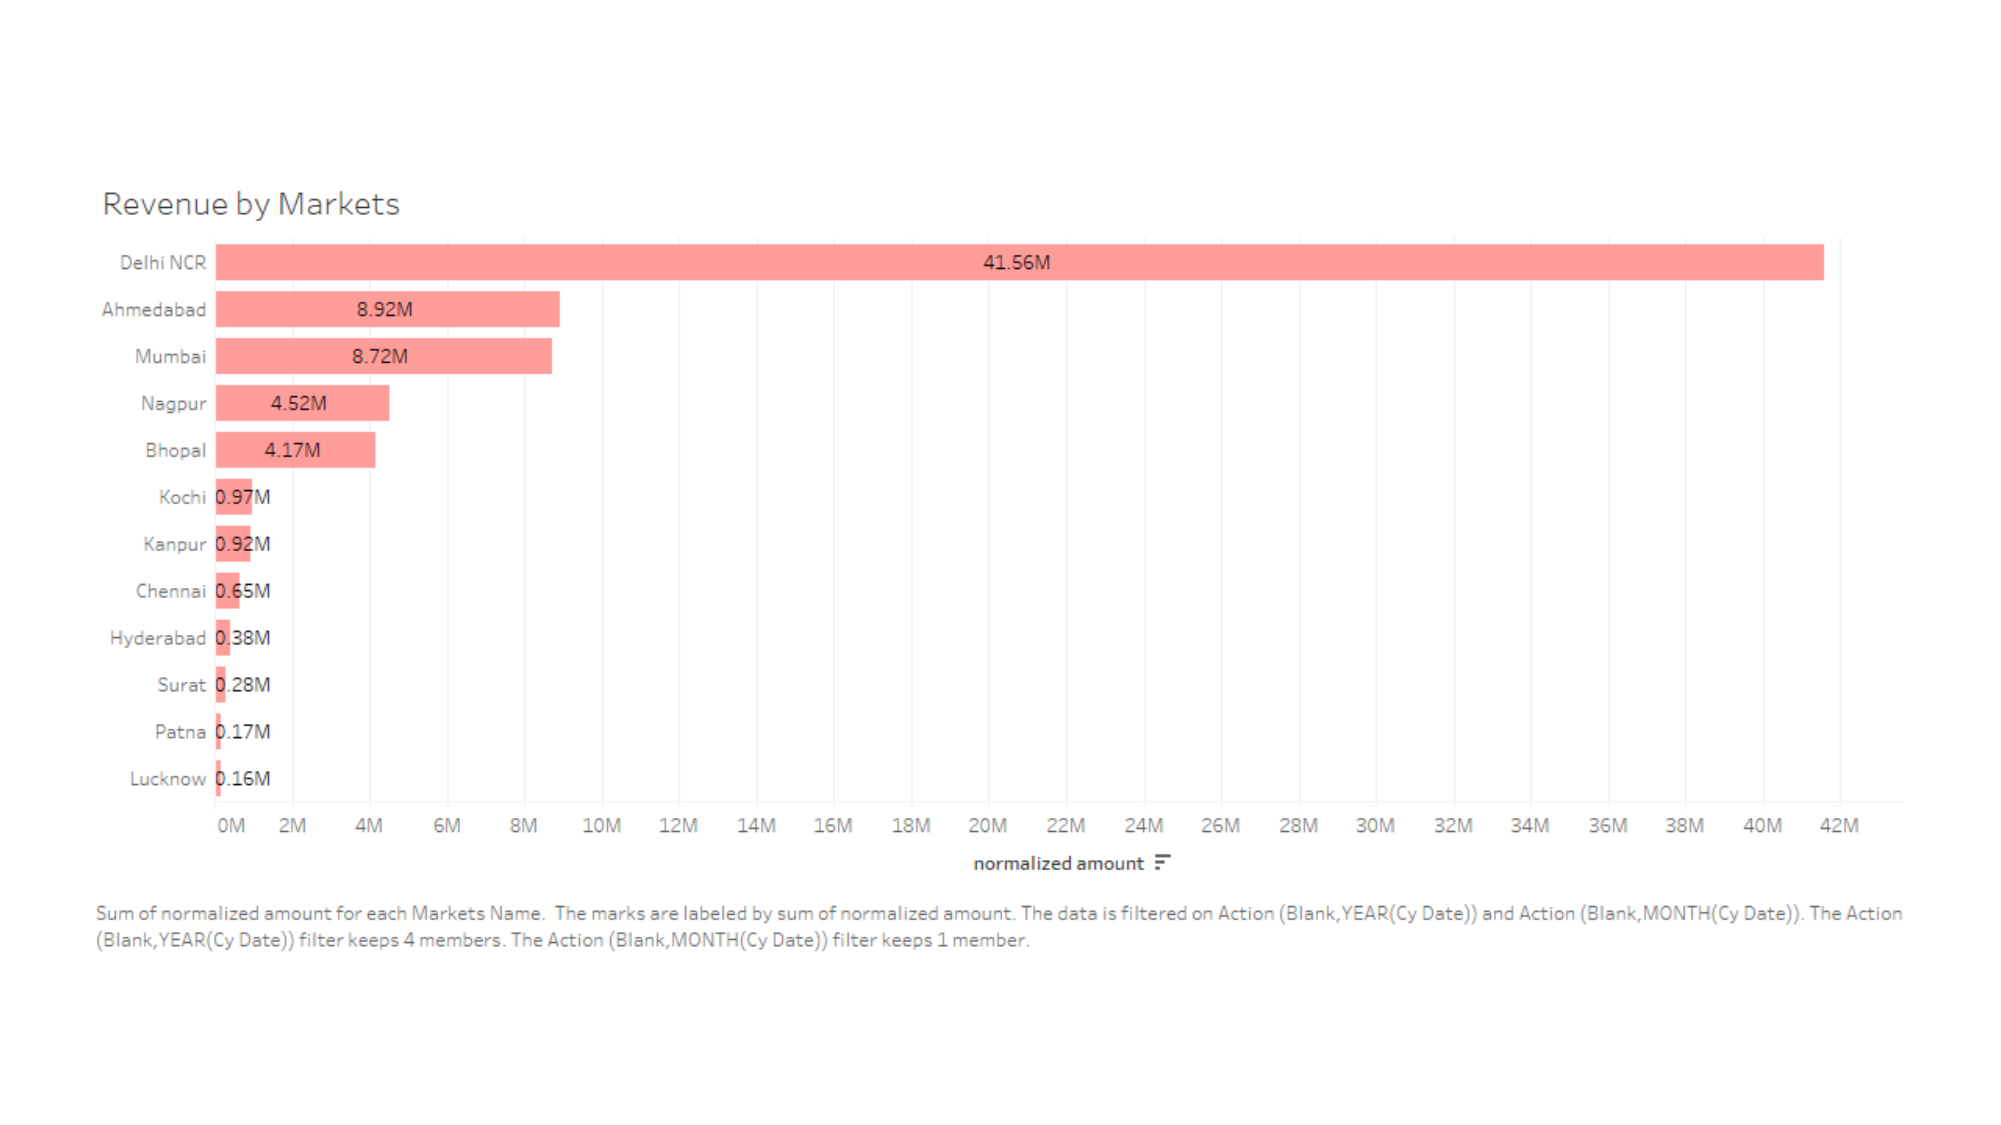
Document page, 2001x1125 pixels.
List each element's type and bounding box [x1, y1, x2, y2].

picture [95, 171, 1904, 954]
